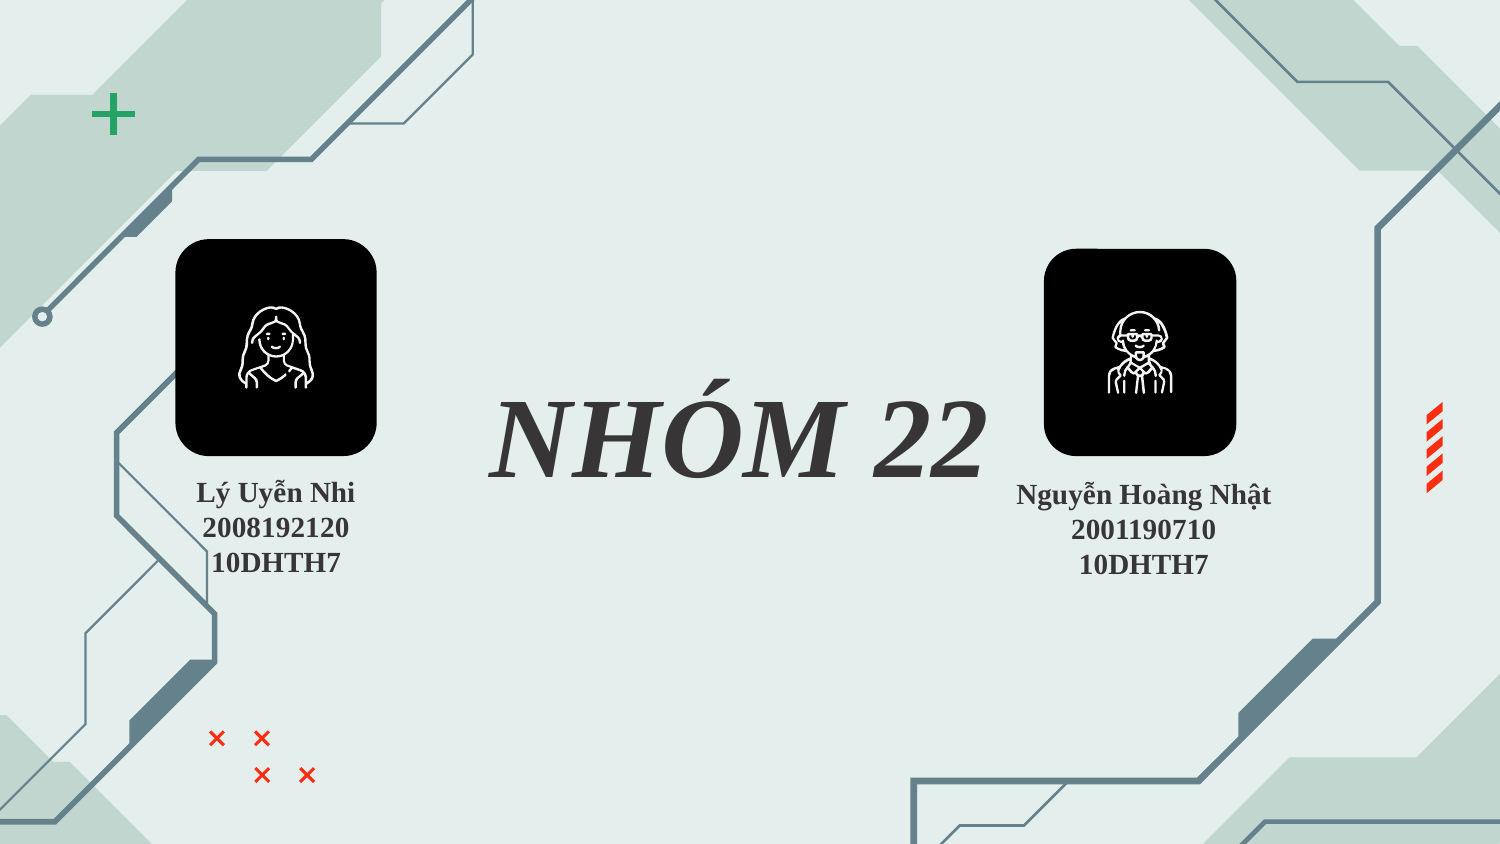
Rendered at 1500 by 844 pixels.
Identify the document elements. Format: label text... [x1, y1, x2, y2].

title Lý Uyễn Nhi 2008192120 10DHTH7 [168, 497, 384, 625]
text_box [1107, 310, 1173, 395]
text_box [175, 239, 377, 457]
text_box [1043, 248, 1237, 457]
title NHÓM 22 [205, 348, 1273, 521]
subtitle Nguyễn Hoàng Nhật 2001190710 10DHTH7 [894, 537, 1394, 653]
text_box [237, 305, 315, 390]
